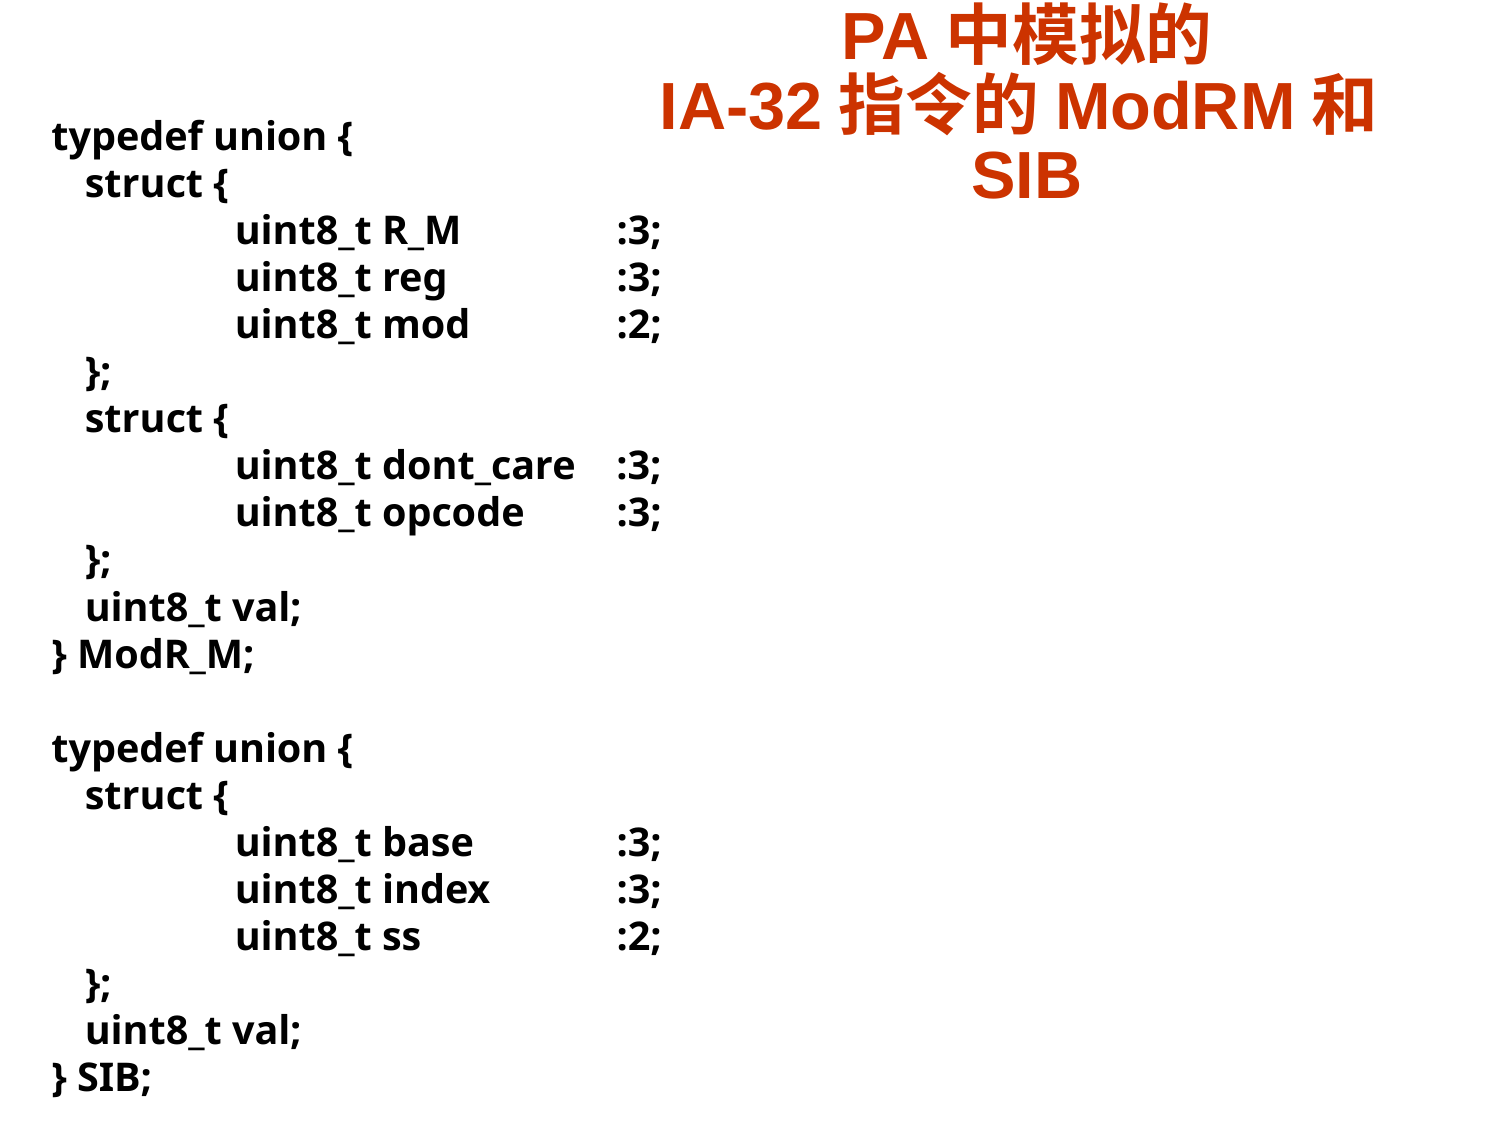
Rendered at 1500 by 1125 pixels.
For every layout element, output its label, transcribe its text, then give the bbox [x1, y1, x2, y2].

text_box PA中模拟的 IA-32指令的ModRM和SIB [610, 38, 1444, 179]
list typedef union { struct { uint8_t R_M :3; uint8_t reg :3; uint8_t mod :2; }; struct { uint8_t dont_care :3; uint8_t opcode :3; }; uint8_t val; } ModR_M; typedef union { struct { uint8_t base :3; uint8_t index :3; uint8_t ss :2; }; uint8_t val; } SIB; [41, 110, 1392, 1112]
